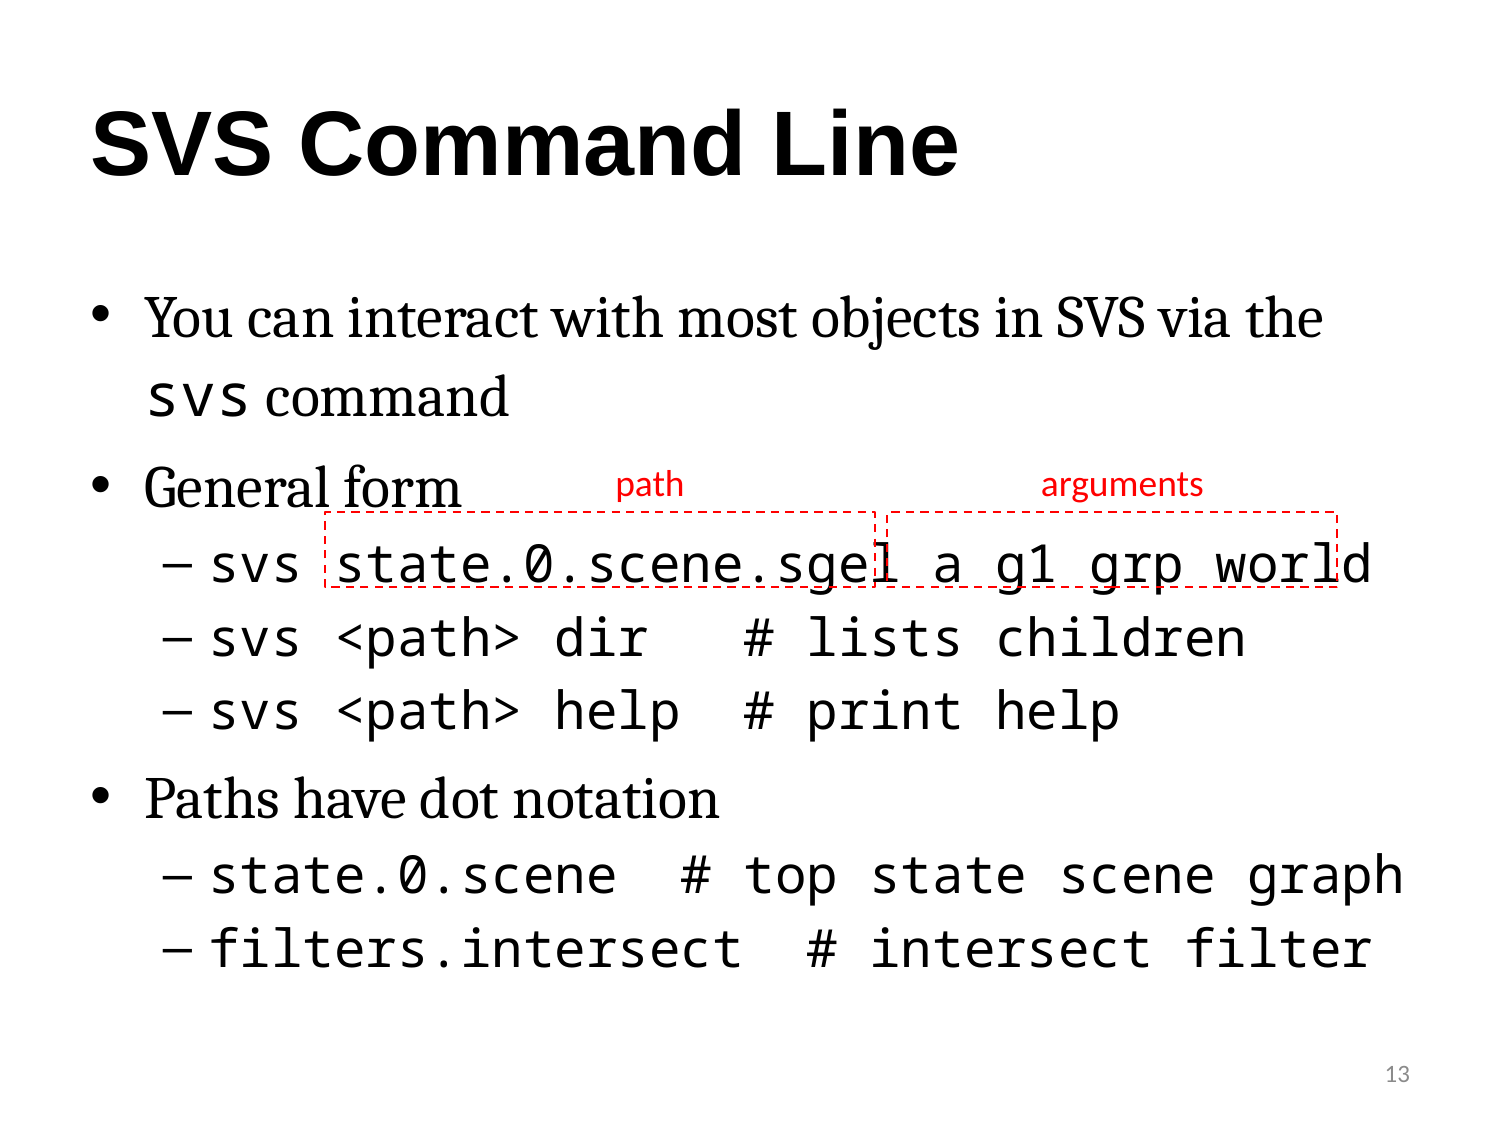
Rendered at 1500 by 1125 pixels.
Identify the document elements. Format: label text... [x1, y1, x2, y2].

slide_number 13 [1074, 1042, 1425, 1103]
text_box [885, 510, 1339, 589]
title SVS Command Line [75, 45, 1425, 233]
list You can interact with most objects in SVS via the svs command General form svs state.0.scene.sgel a g1 grp world svs <path> dir # lists children svs <path> help # print help Paths have dot notation state.0.scene # top state scene graph filters.intersect # intersect filter [75, 262, 1425, 1005]
text_box path [600, 451, 700, 512]
text_box [323, 510, 877, 589]
text_box arguments [1026, 451, 1219, 512]
